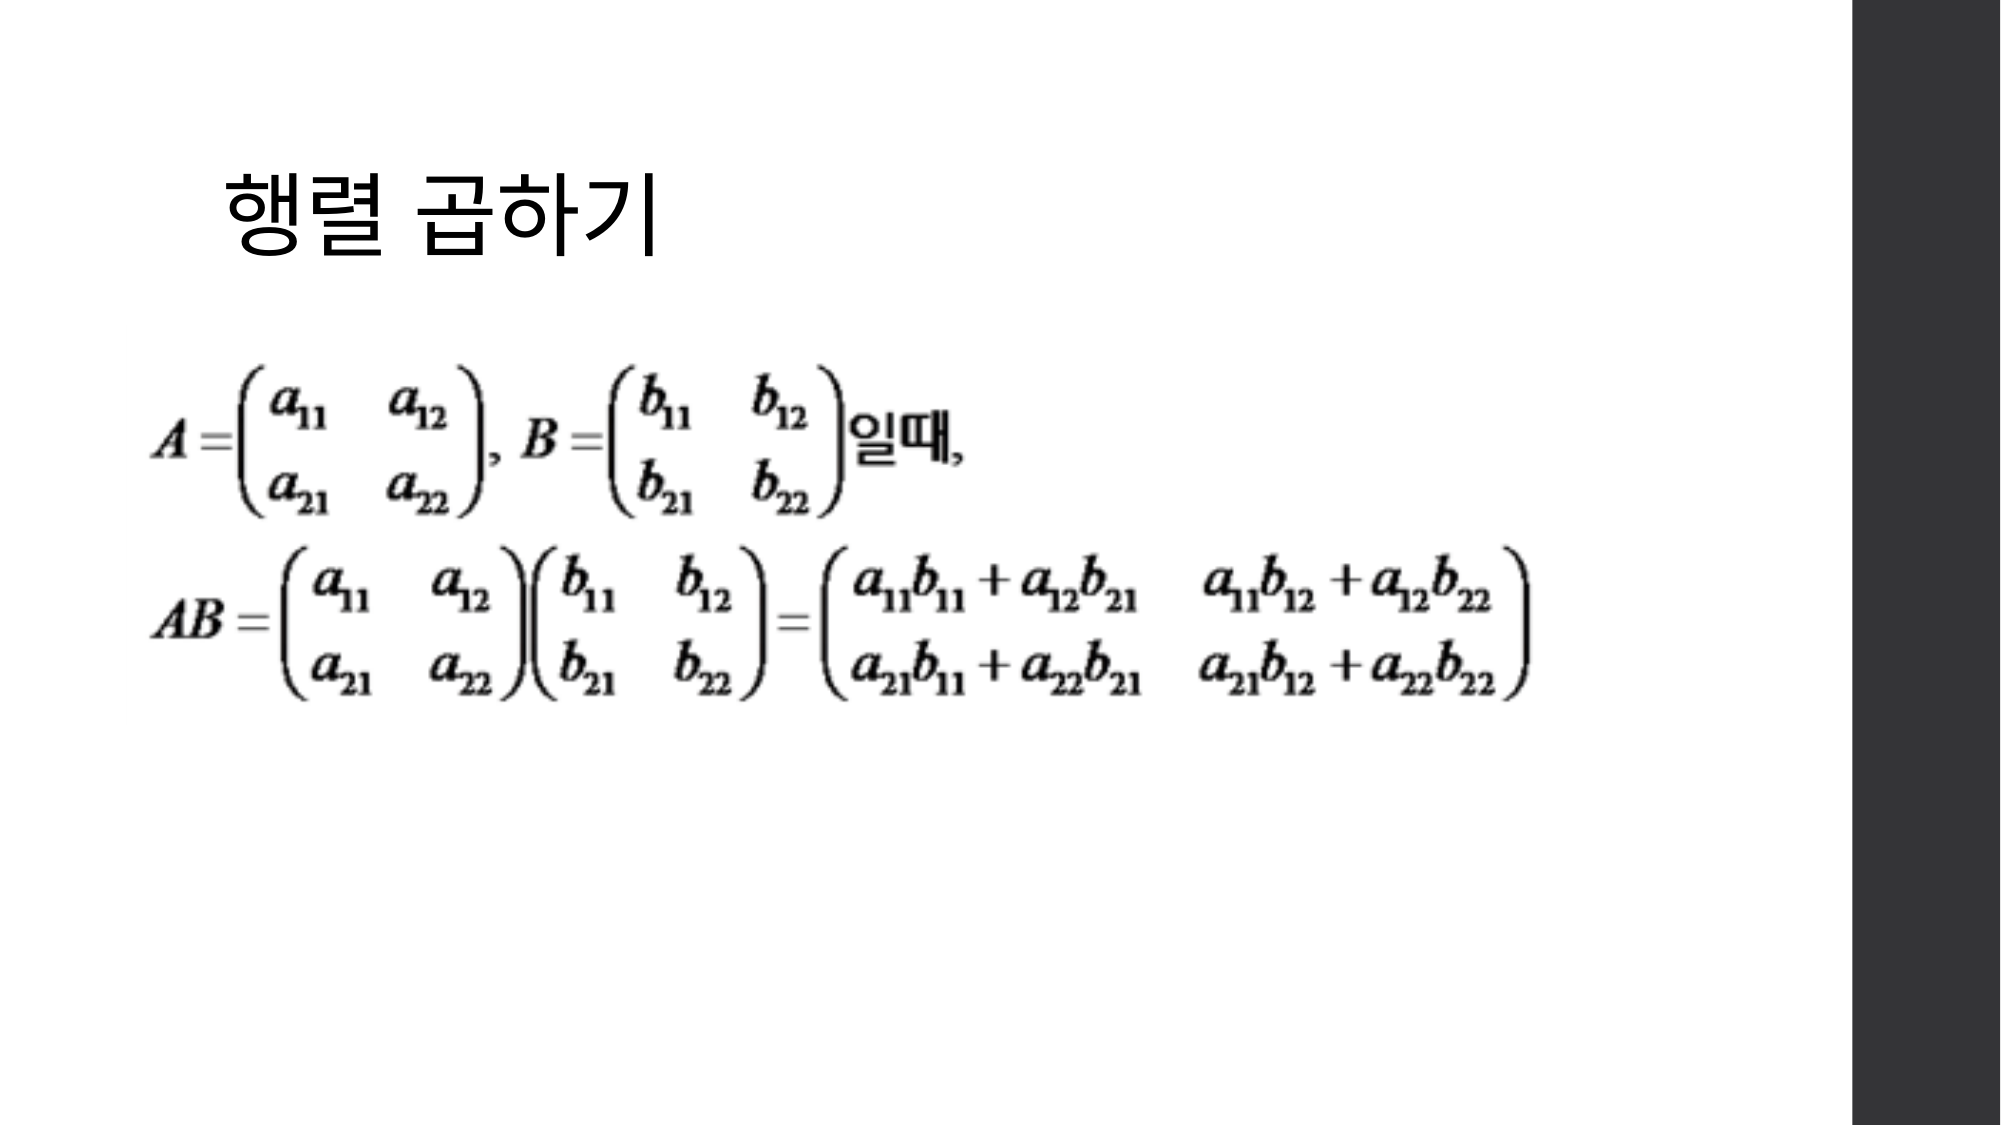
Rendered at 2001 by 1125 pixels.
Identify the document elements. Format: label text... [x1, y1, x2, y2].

title 행렬 곱하기 [206, 60, 1797, 278]
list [125, 325, 1556, 725]
